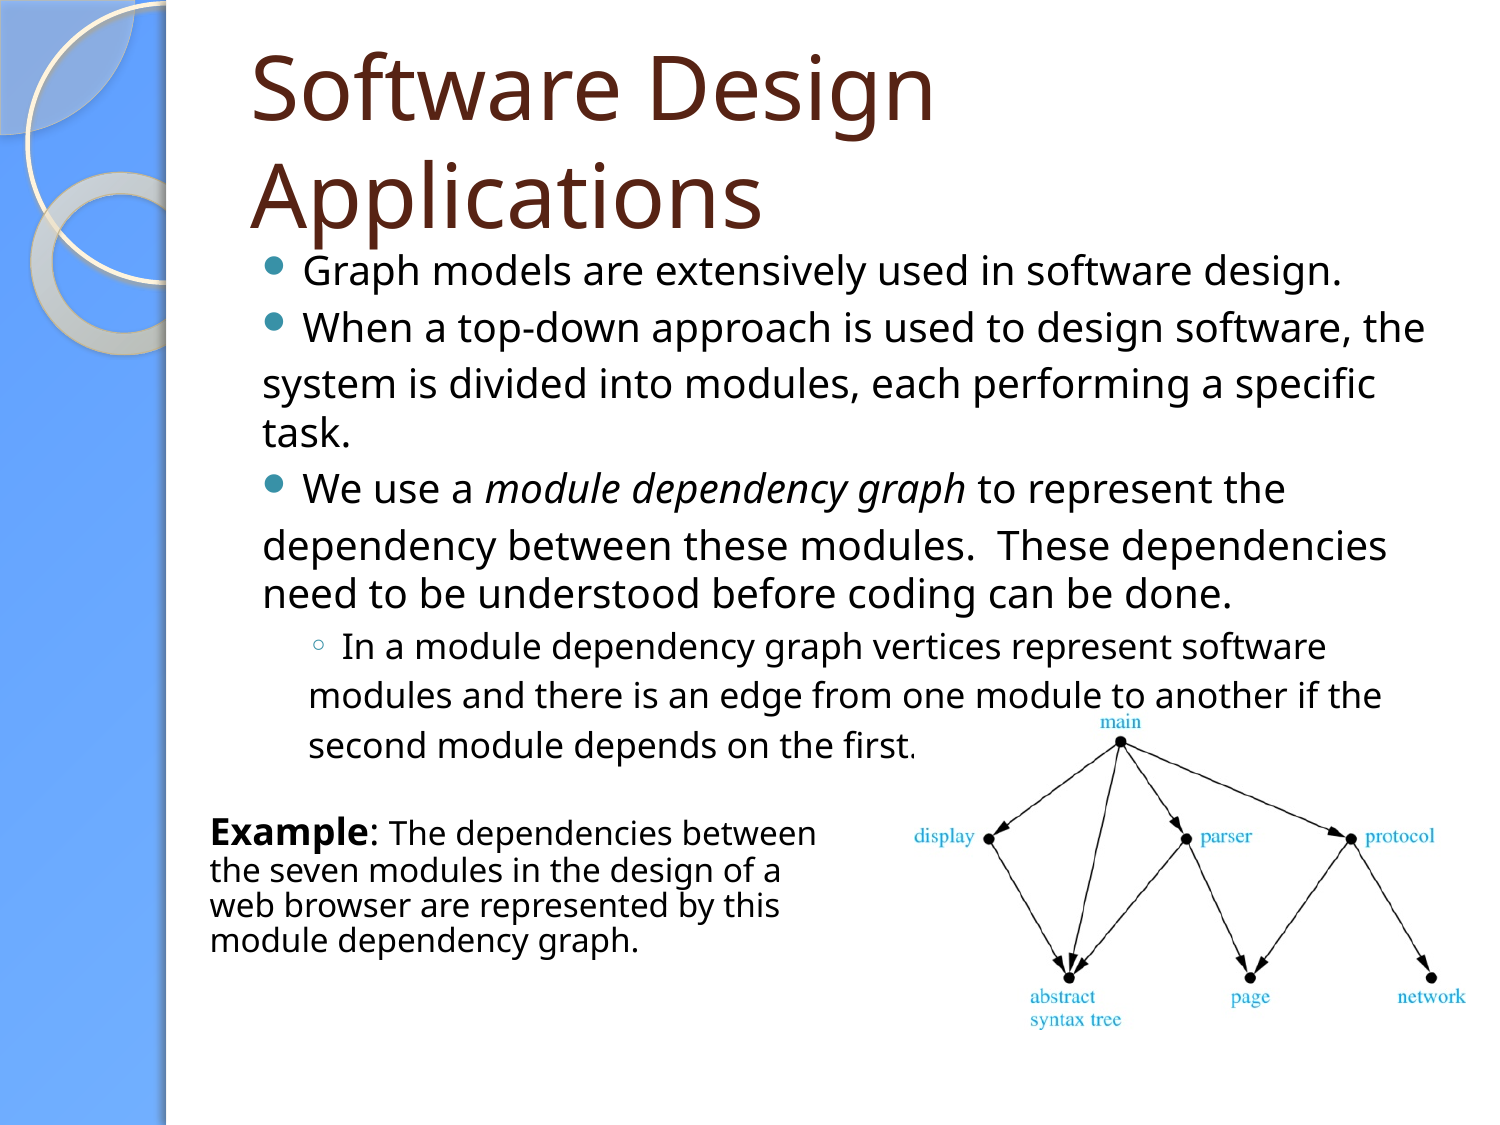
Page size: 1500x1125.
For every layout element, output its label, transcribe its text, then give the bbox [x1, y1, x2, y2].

picture [914, 710, 1466, 1031]
title Software Design Applications [235, 45, 1466, 233]
text_box Example: The dependencies between the seven modules in the design of a web browser are represented by this module dependency graph. [194, 810, 870, 967]
list Graph models are extensively used in software design. When a top-down approach is used to design software, the system is divided into modules, each performing a specific task. We use a module dependency graph to represent the dependency between these modules. These dependencies need to be understood before coding can be done. In a module dependency graph vertices represent software modules and there is an edge from one module to another if the second module depends on the first. [235, 237, 1466, 1025]
